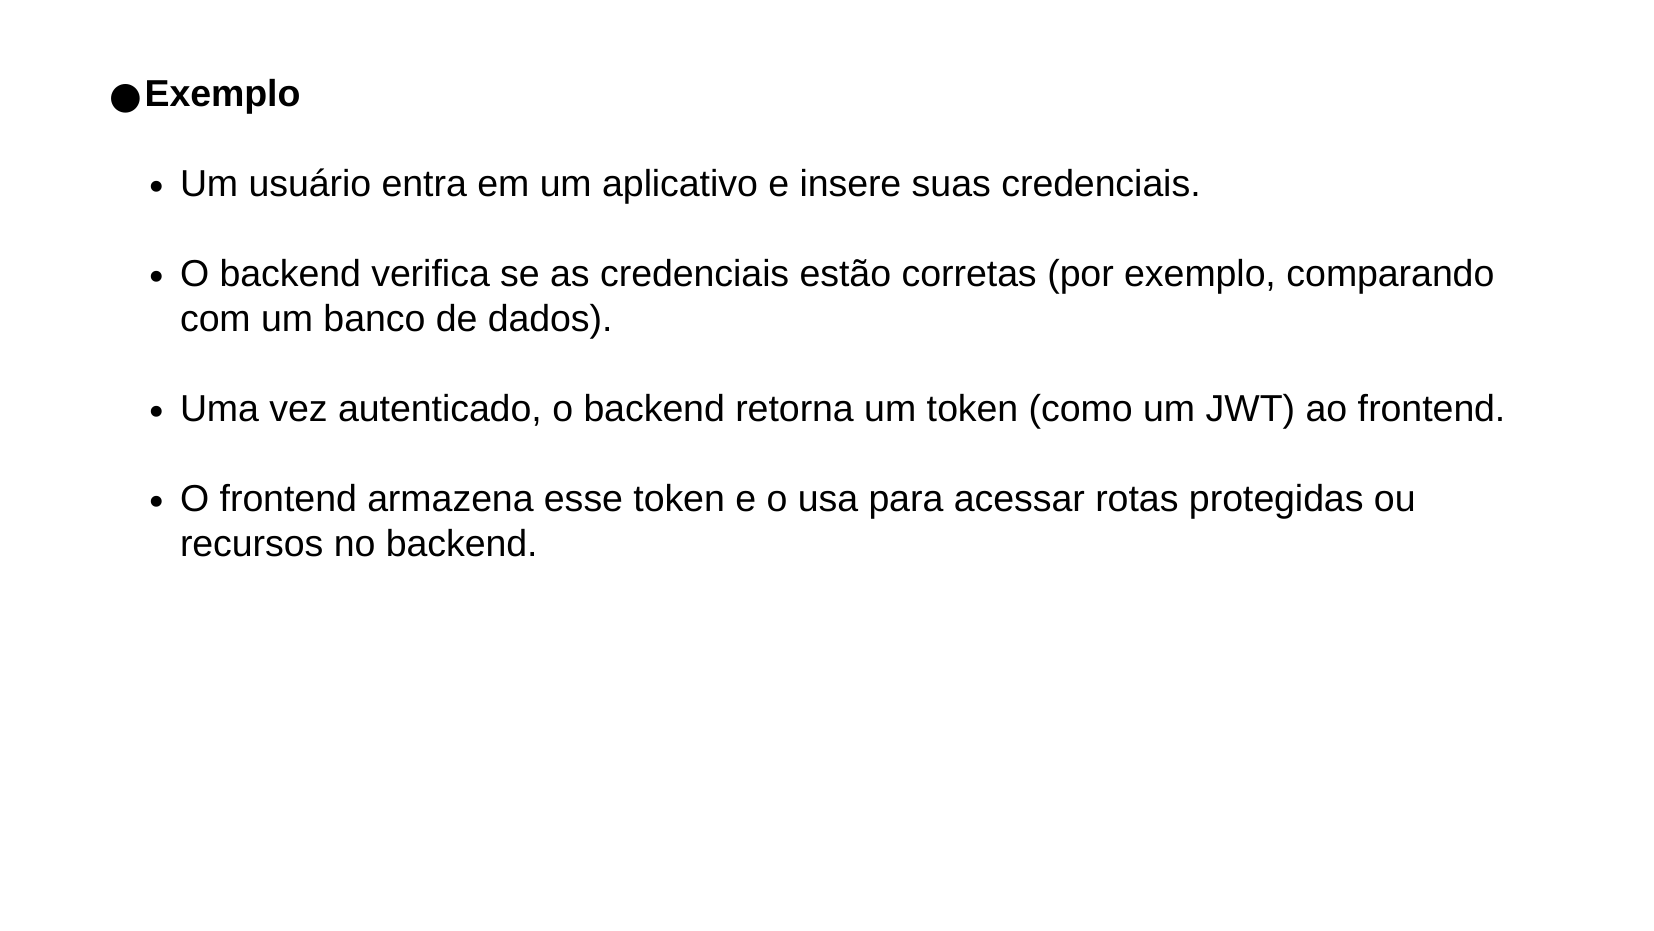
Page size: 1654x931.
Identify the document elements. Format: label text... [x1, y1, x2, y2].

text_box Exemplo Um usuário entra em um aplicativo e insere suas credenciais. O backend verifica se as credenciais estão corretas (por exemplo, comparando com um banco de dados). Uma vez autenticado, o backend retorna um token (como um JWT) ao frontend. O frontend armazena esse token e o usa para acessar rotas protegidas ou recursos no backend. [58, 16, 1536, 829]
